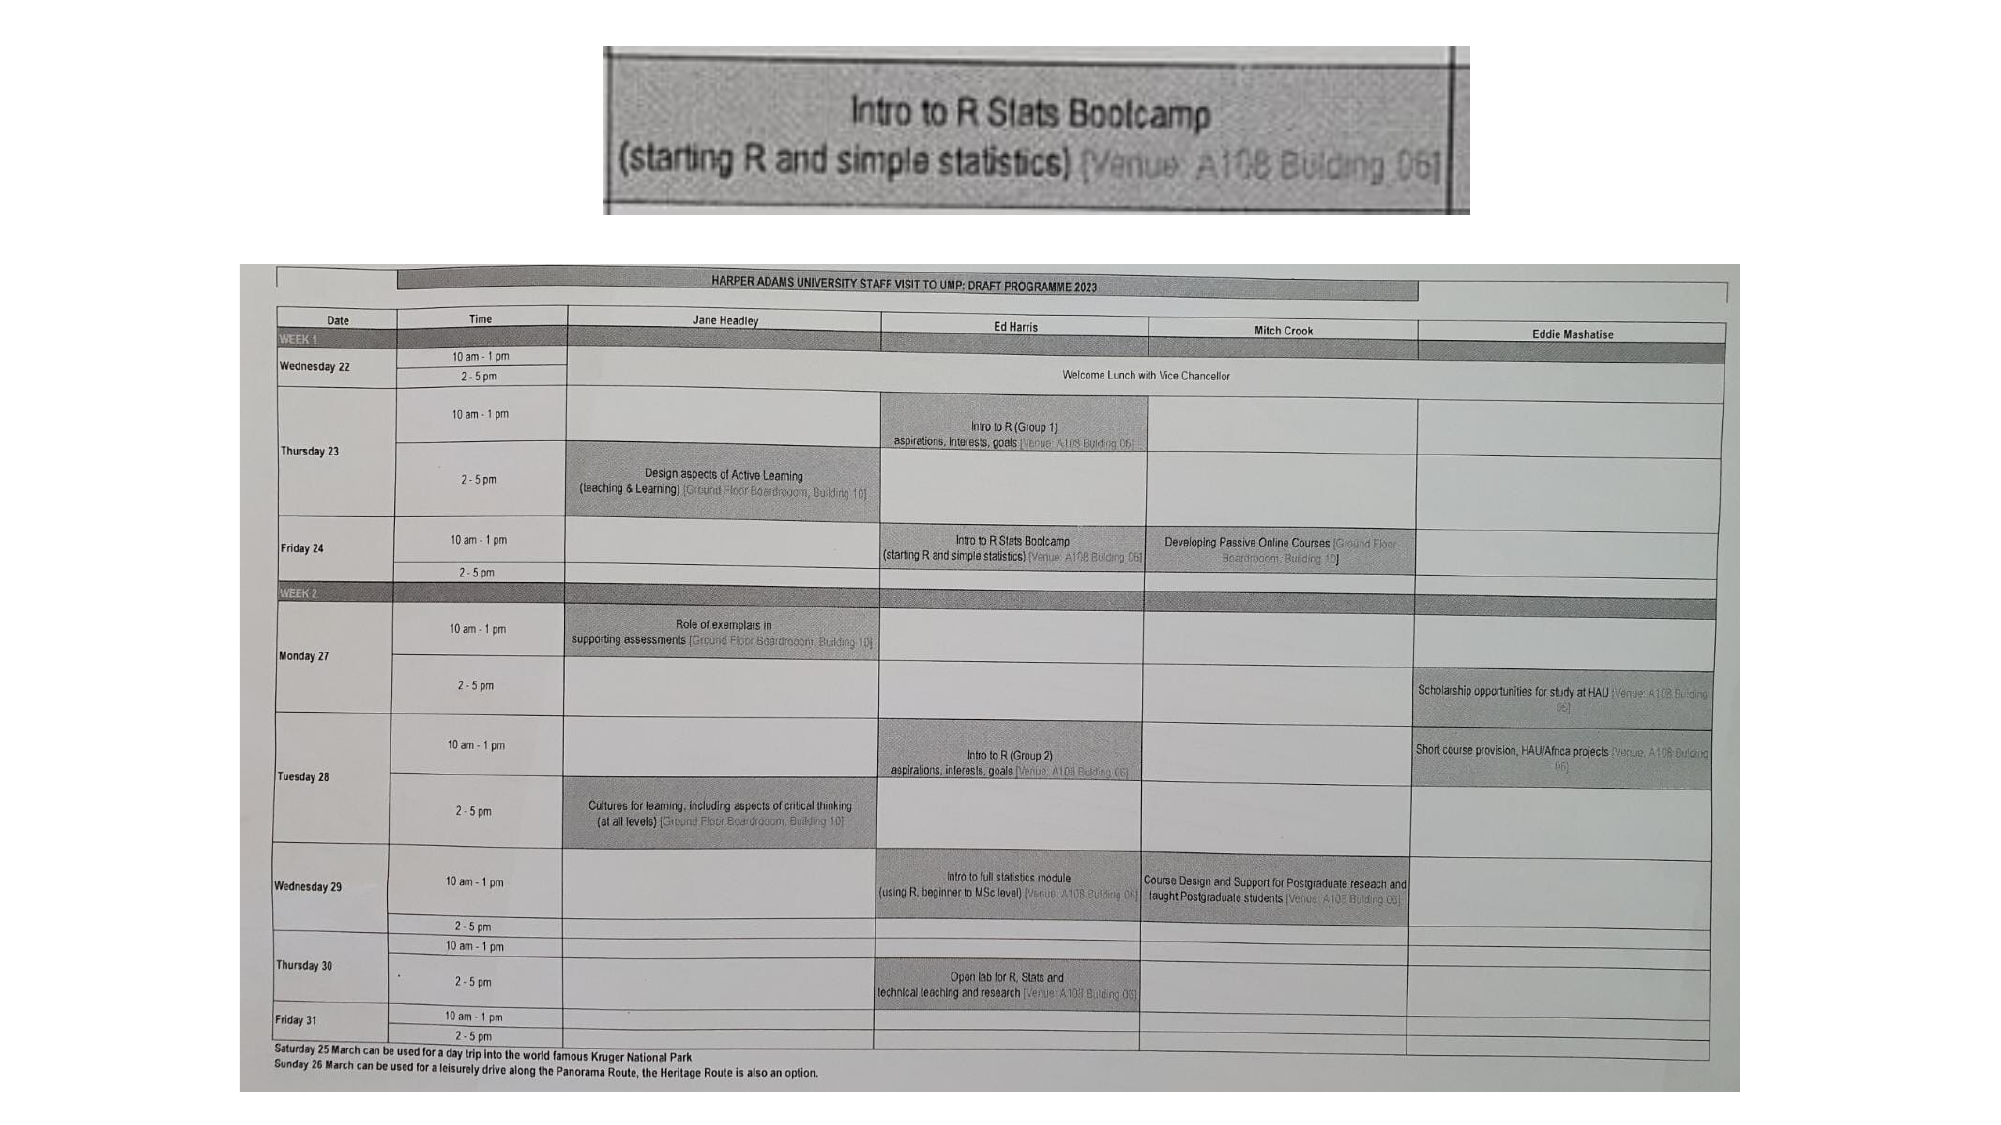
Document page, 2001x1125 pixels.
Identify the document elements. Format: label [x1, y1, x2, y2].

picture [239, 264, 1740, 1092]
picture [603, 46, 1470, 215]
